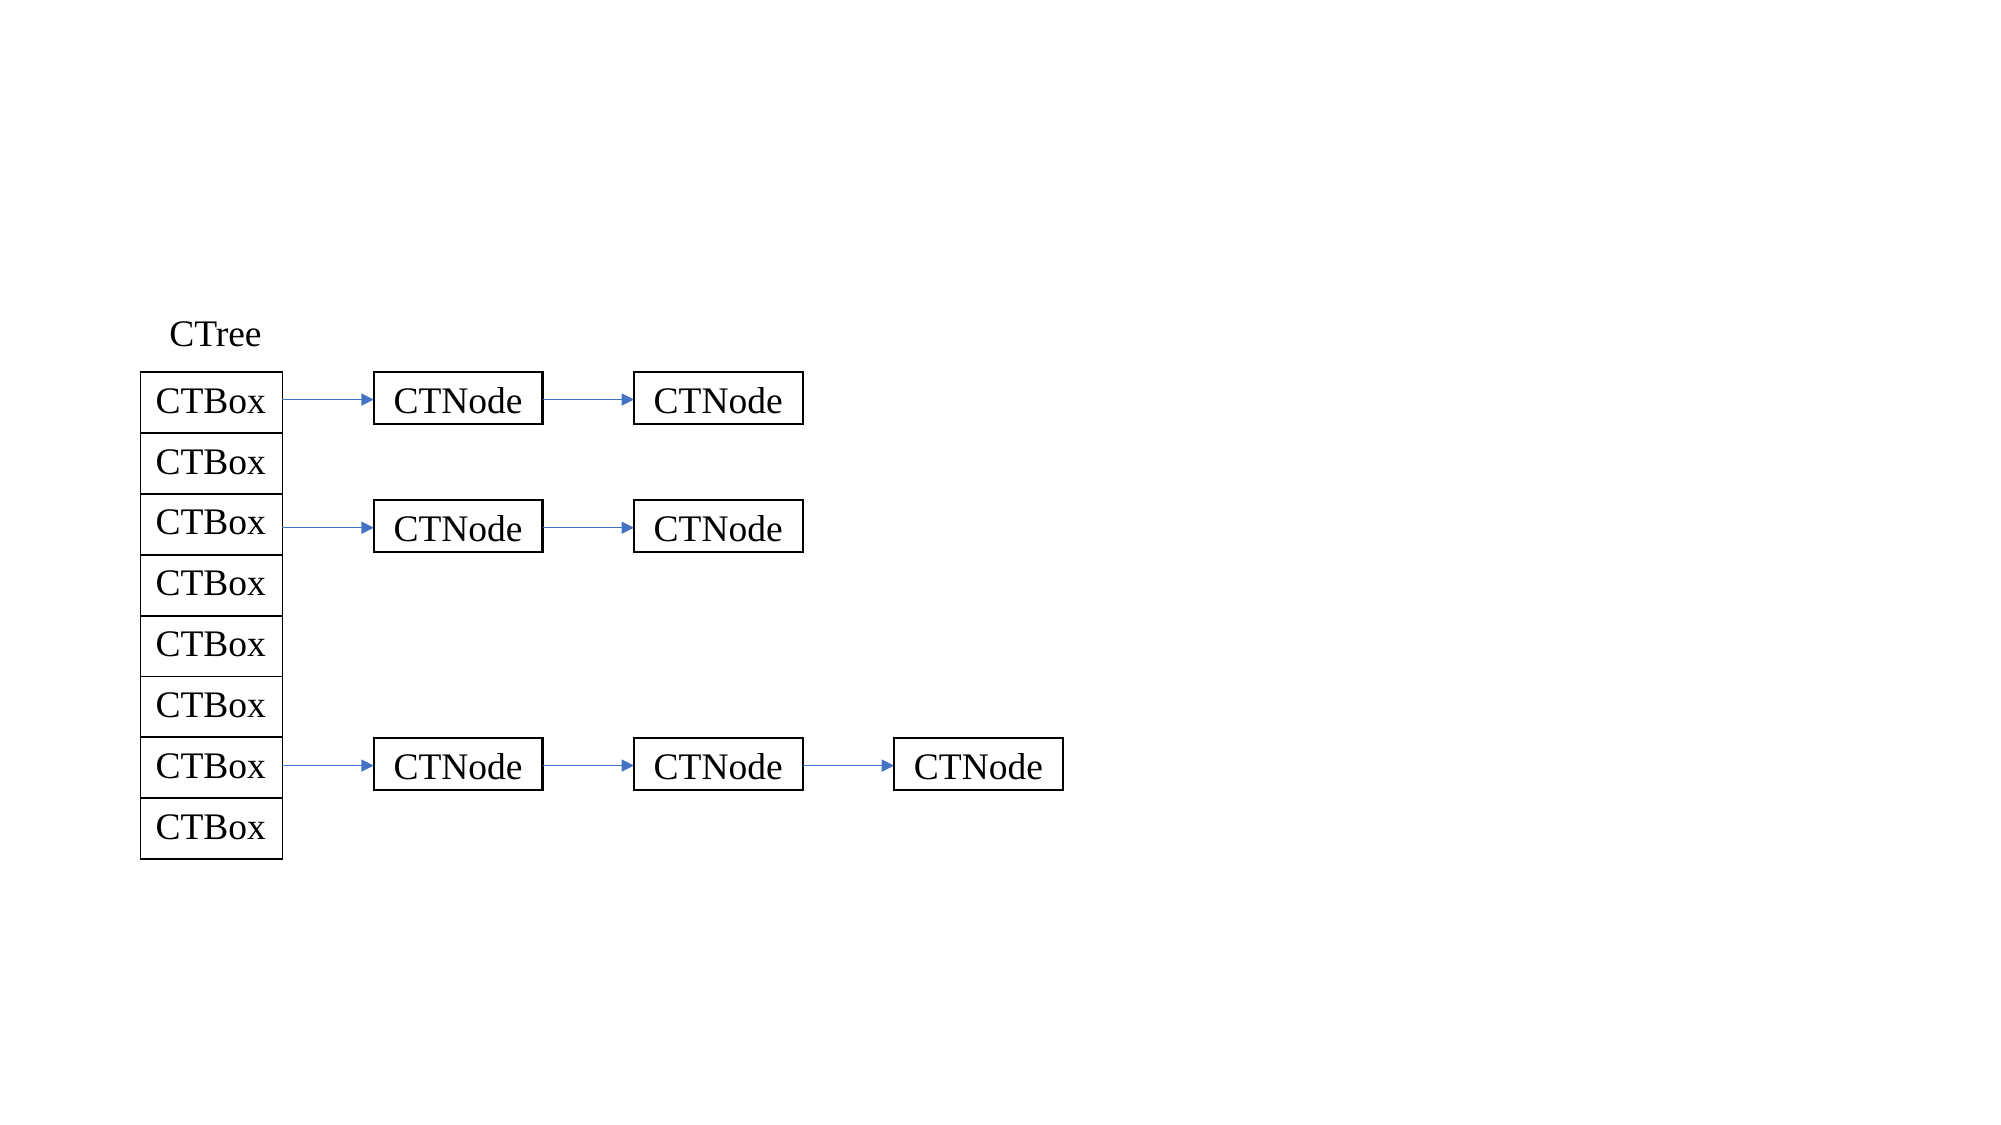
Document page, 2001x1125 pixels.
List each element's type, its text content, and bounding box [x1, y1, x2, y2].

table_cell CTBox [141, 434, 282, 493]
table_cell CTBox [141, 556, 282, 615]
text_box CTNode [633, 371, 804, 425]
text_box CTNode [633, 499, 804, 553]
text_box CTNode [633, 737, 804, 791]
text_box CTree [154, 301, 277, 361]
table_cell CTBox [141, 738, 282, 797]
text_box CTNode [893, 737, 1064, 791]
table_header CTBox [141, 373, 282, 432]
table_cell CTBox [141, 677, 282, 736]
text_box CTNode [373, 737, 544, 791]
table_cell CTBox [141, 799, 282, 858]
text_box CTNode [373, 499, 544, 553]
table_cell CTBox [141, 495, 282, 554]
text_box CTNode [373, 371, 544, 425]
table_cell CTBox [141, 617, 282, 676]
